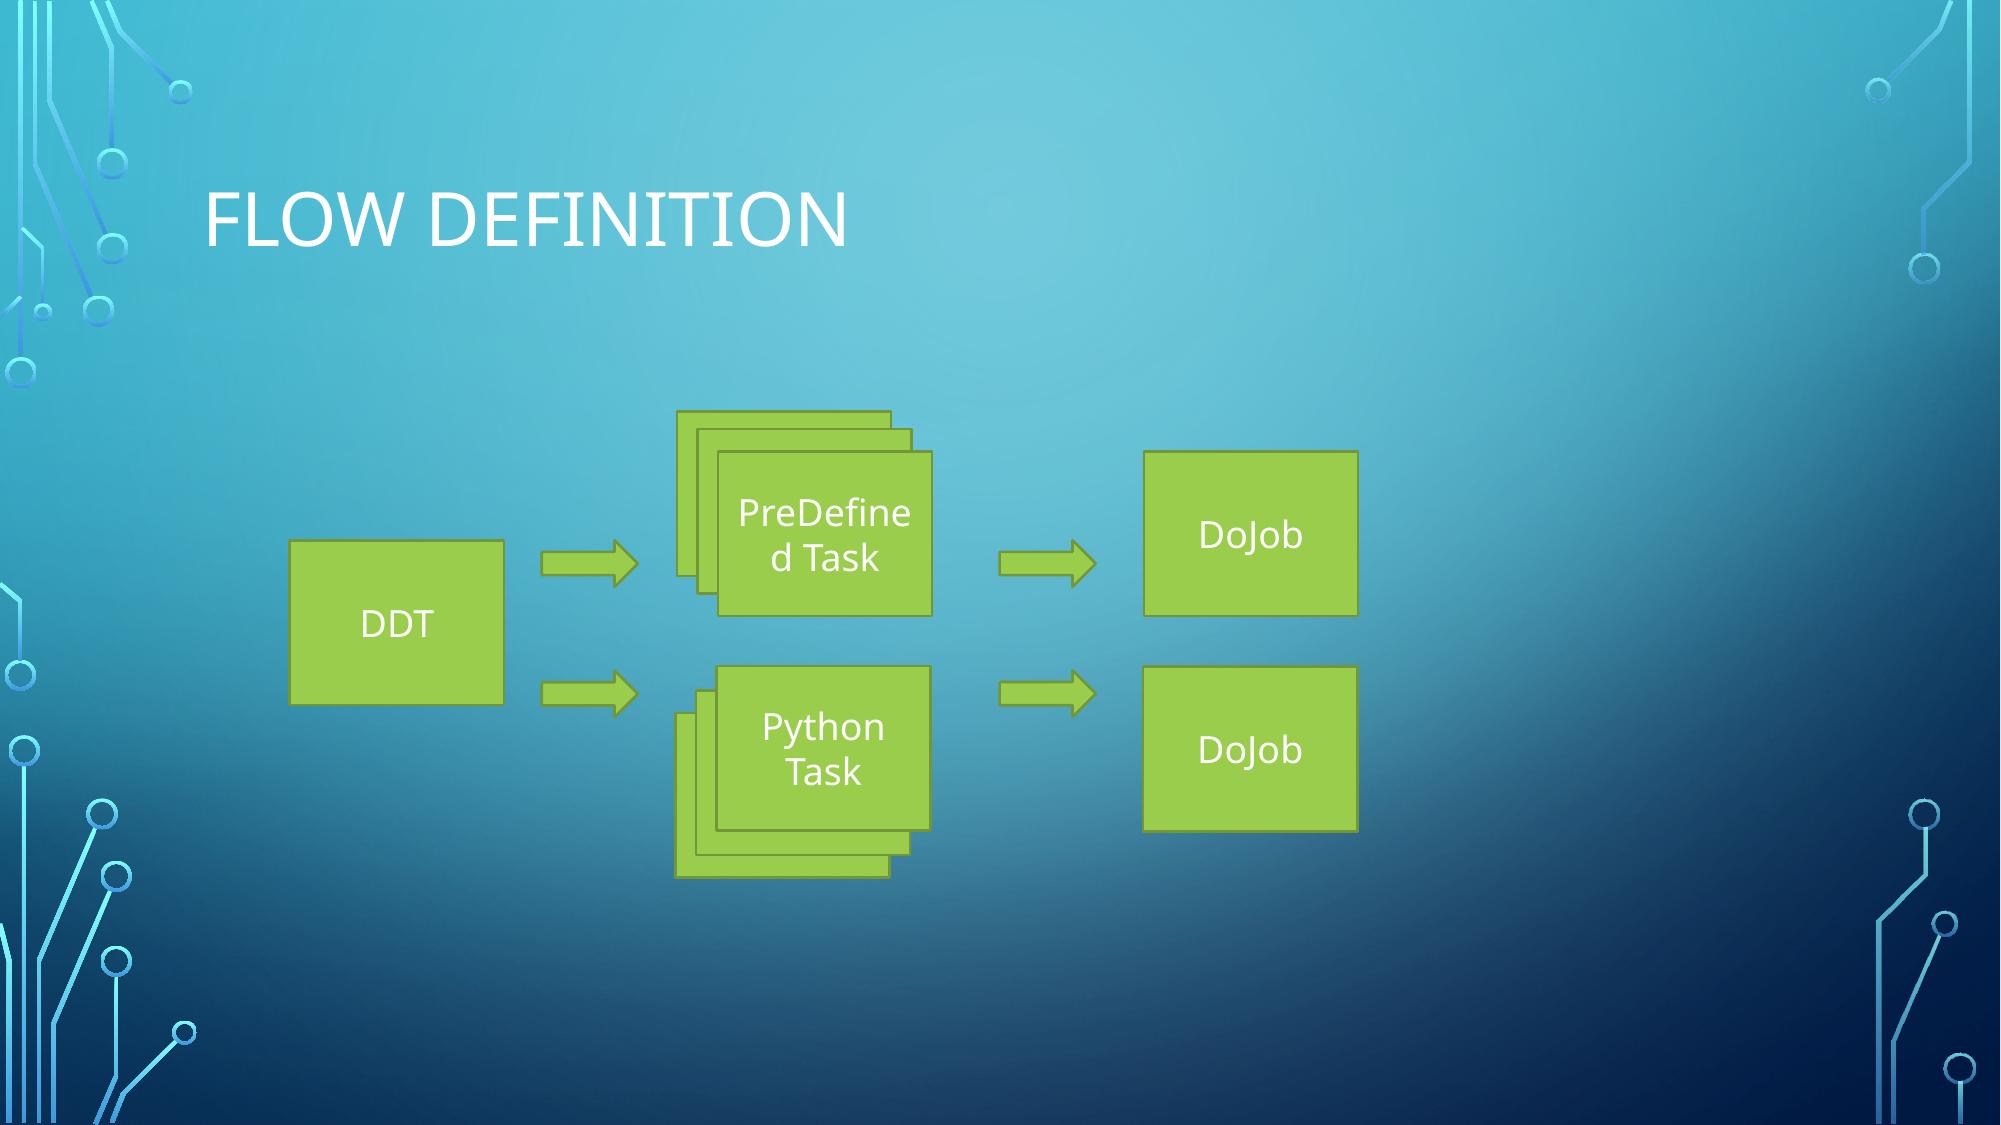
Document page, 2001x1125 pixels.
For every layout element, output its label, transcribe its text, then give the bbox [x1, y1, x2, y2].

text_box [998, 539, 1097, 589]
text_box DoJob [1142, 665, 1359, 833]
text_box [998, 669, 1097, 719]
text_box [676, 411, 933, 617]
text_box DDT [288, 539, 505, 706]
title Flow Definition [187, 101, 1813, 344]
text_box DoJob [1143, 450, 1359, 617]
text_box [675, 665, 931, 878]
text_box [540, 669, 639, 719]
text_box [540, 539, 639, 589]
